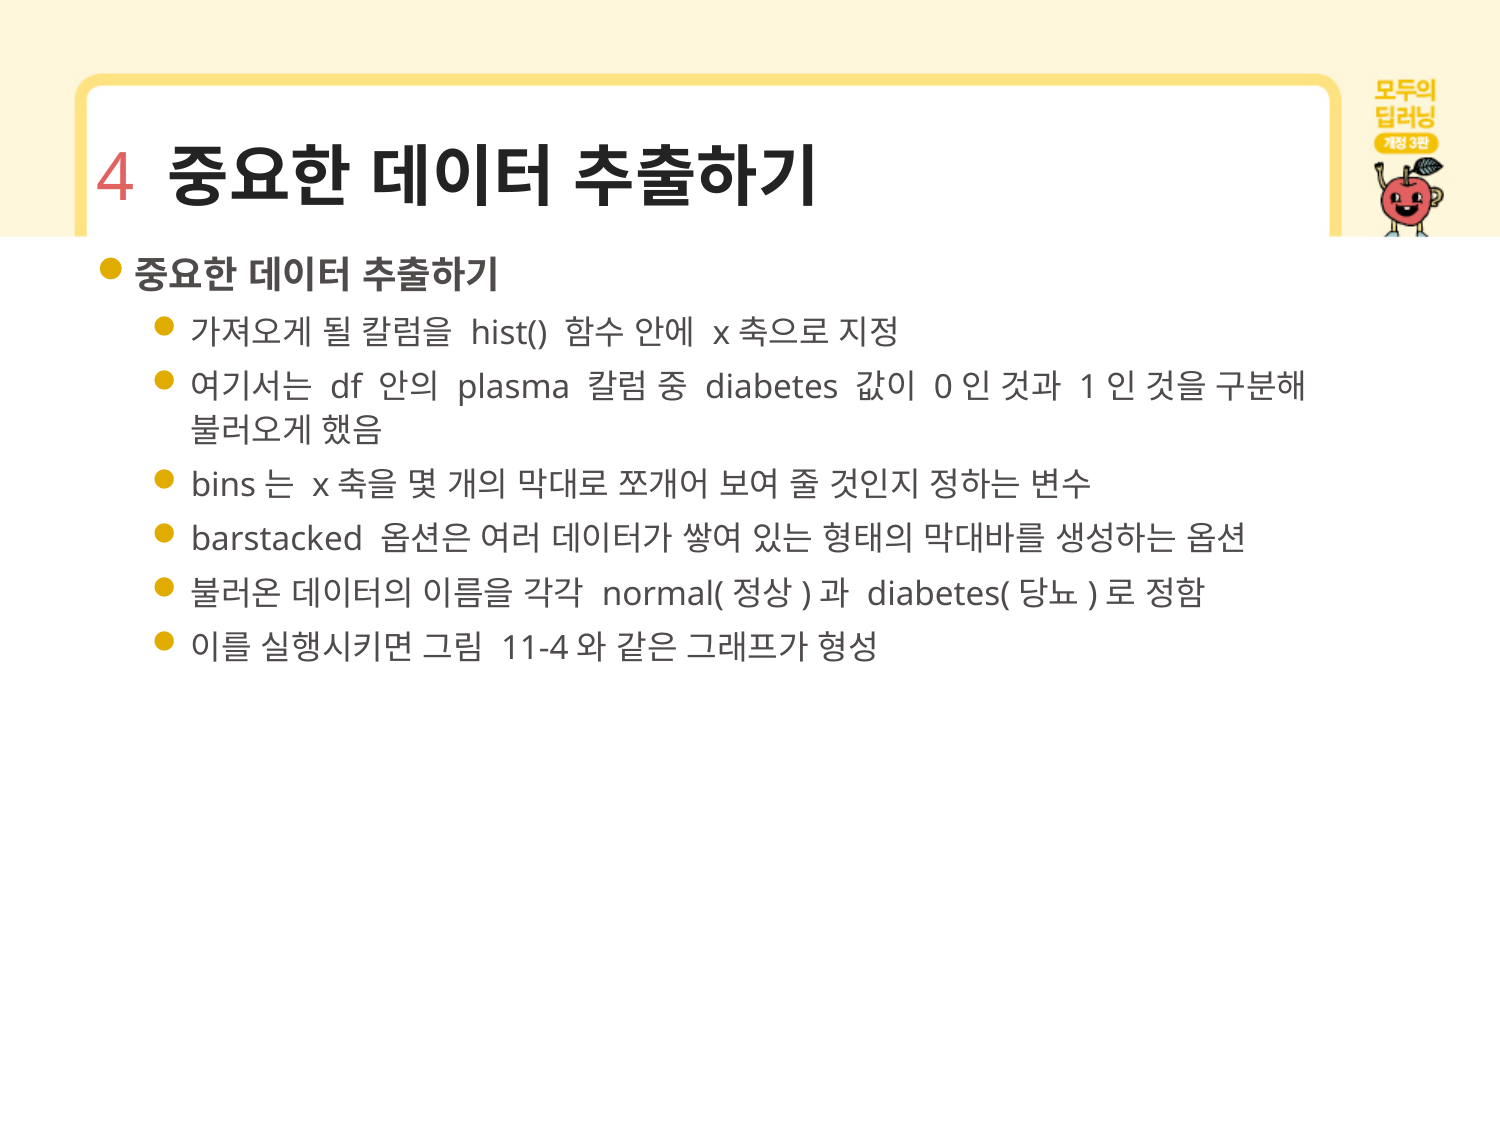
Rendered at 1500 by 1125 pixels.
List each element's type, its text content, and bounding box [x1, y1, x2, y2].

picture [0, 0, 1500, 1125]
title 4 중요한 데이터 추출하기 [81, 90, 1412, 222]
list 중요한 데이터 추출하기 가져오게 될 칼럼을 hist() 함수 안에 x축으로 지정 여기서는 df 안의 plasma 칼럼 중 diabetes 값이 0인 것과 1인 것을 구분해 불러오게 했음 bins는 x축을 몇 개의 막대로 쪼개어 보여 줄 것인지 정하는 변수 barstacked 옵션은 여러 데이터가 쌓여 있는 형태의 막대바를 생성하는 옵션 불러온 데이터의 이름을 각각 normal(정상)과 diabetes(당뇨)로 정함 이를 실행시키면 그림 11-4와 같은 그래프가 형성 [81, 239, 1412, 1054]
